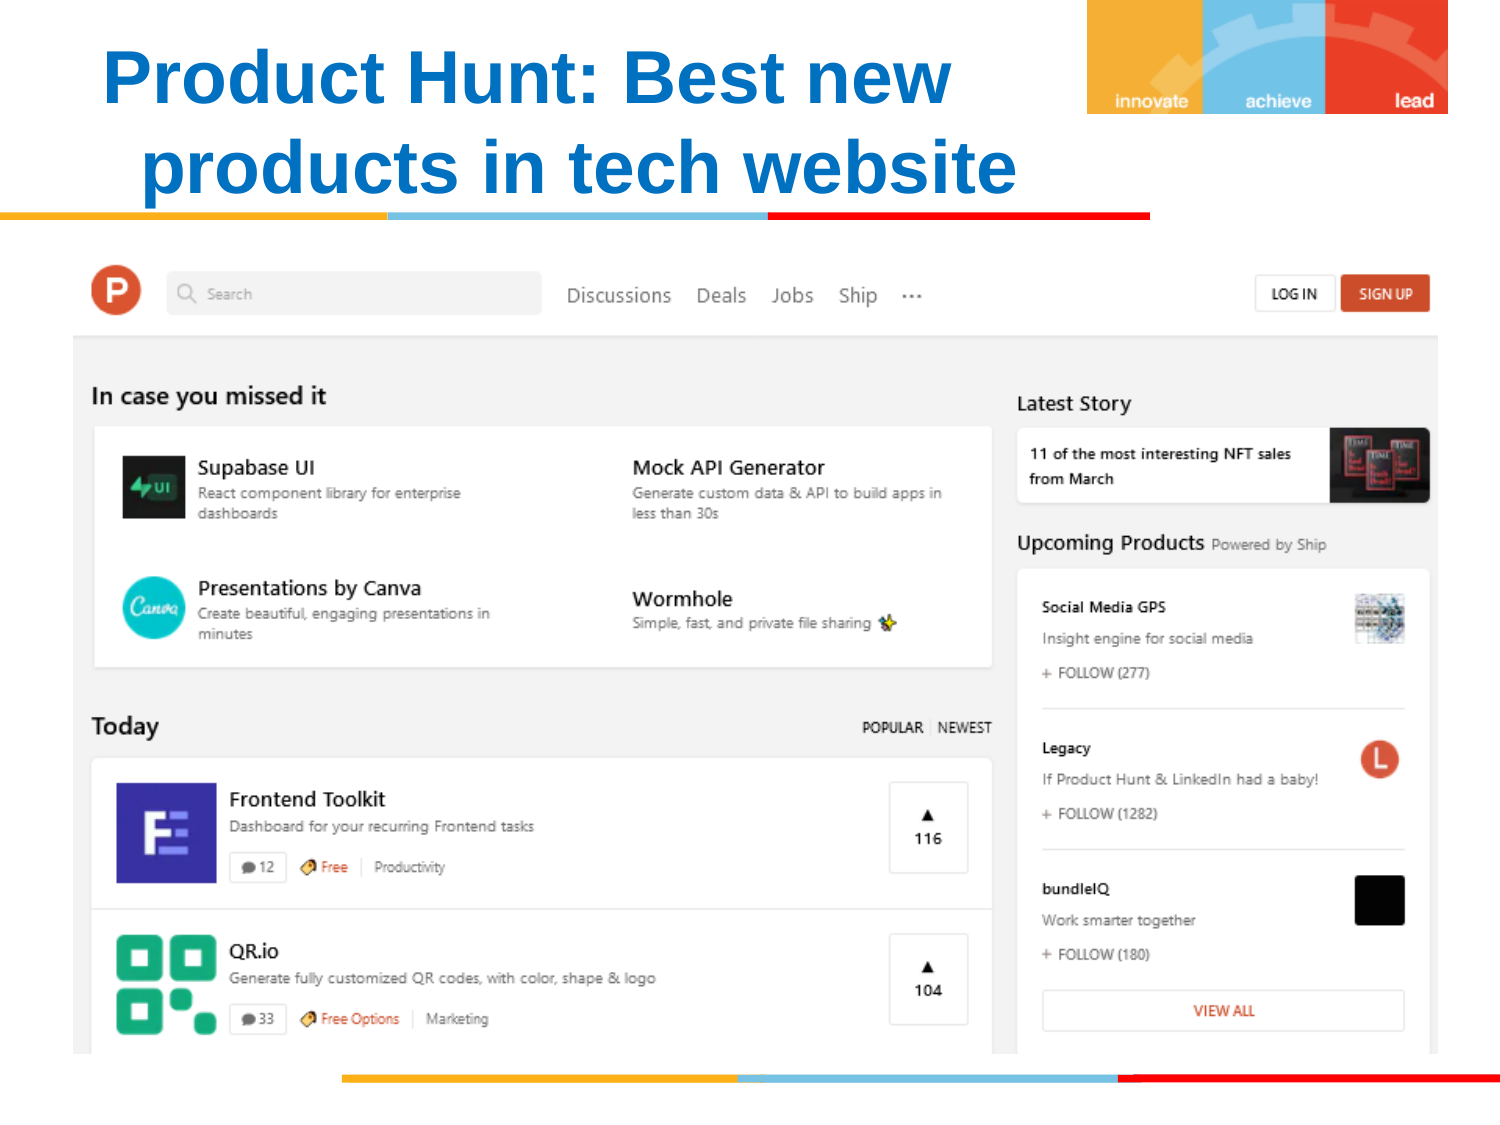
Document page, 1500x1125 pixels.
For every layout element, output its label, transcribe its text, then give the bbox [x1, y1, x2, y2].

picture [72, 259, 1438, 1054]
picture [1087, 0, 1448, 114]
list Product Hunt: Best new products in tech website [50, 24, 1088, 213]
